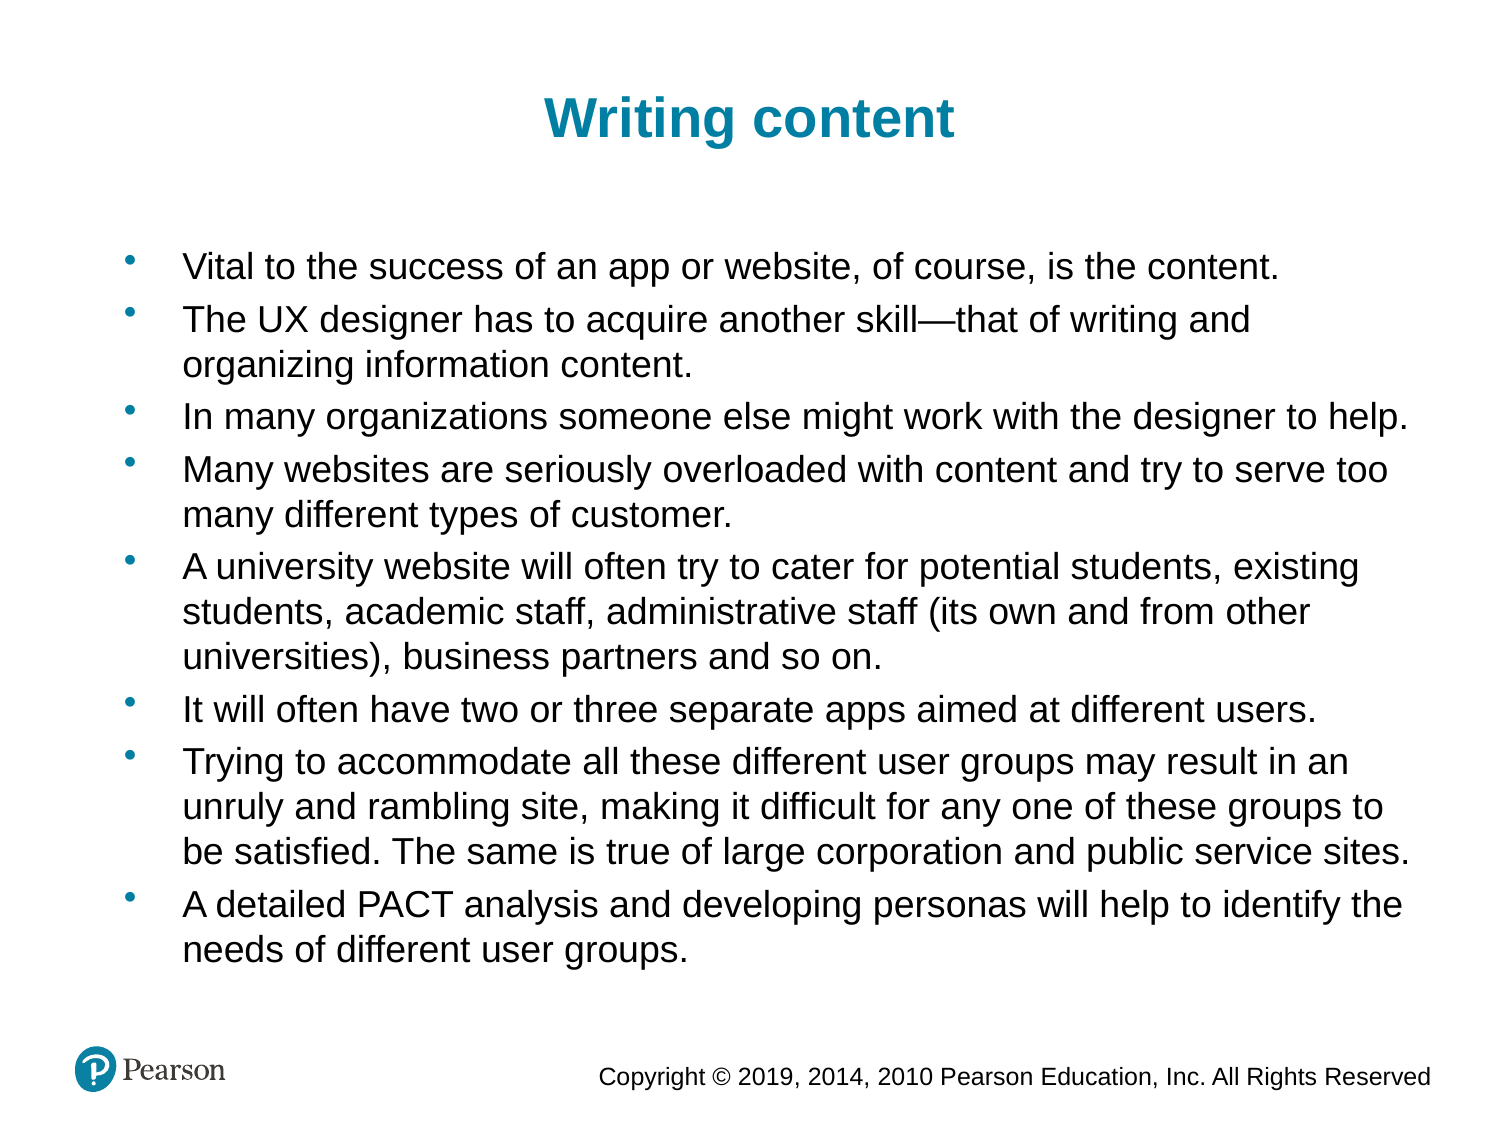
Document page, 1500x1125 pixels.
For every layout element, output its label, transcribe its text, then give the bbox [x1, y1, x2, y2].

list Vital to the success of an app or website, of course, is the content. The UX designer has to acquire another skill—that of writing and organizing information content. In many organizations someone else might work with the designer to help. Many websites are seriously overloaded with content and try to serve too many different types of customer. A university website will often try to cater for potential students, existing students, academic staff, administrative staff (its own and from other universities), business partners and so on. It will often have two or three separate apps aimed at different users. Trying to accommodate all these different user groups may result in an unruly and rambling site, making it difficult for any one of these groups to be satisfied. The same is true of large corporation and public service sites. A detailed PACT analysis and developing personas will help to identify the needs of different user groups. [108, 234, 1436, 1022]
title Writing content [103, 61, 1397, 169]
